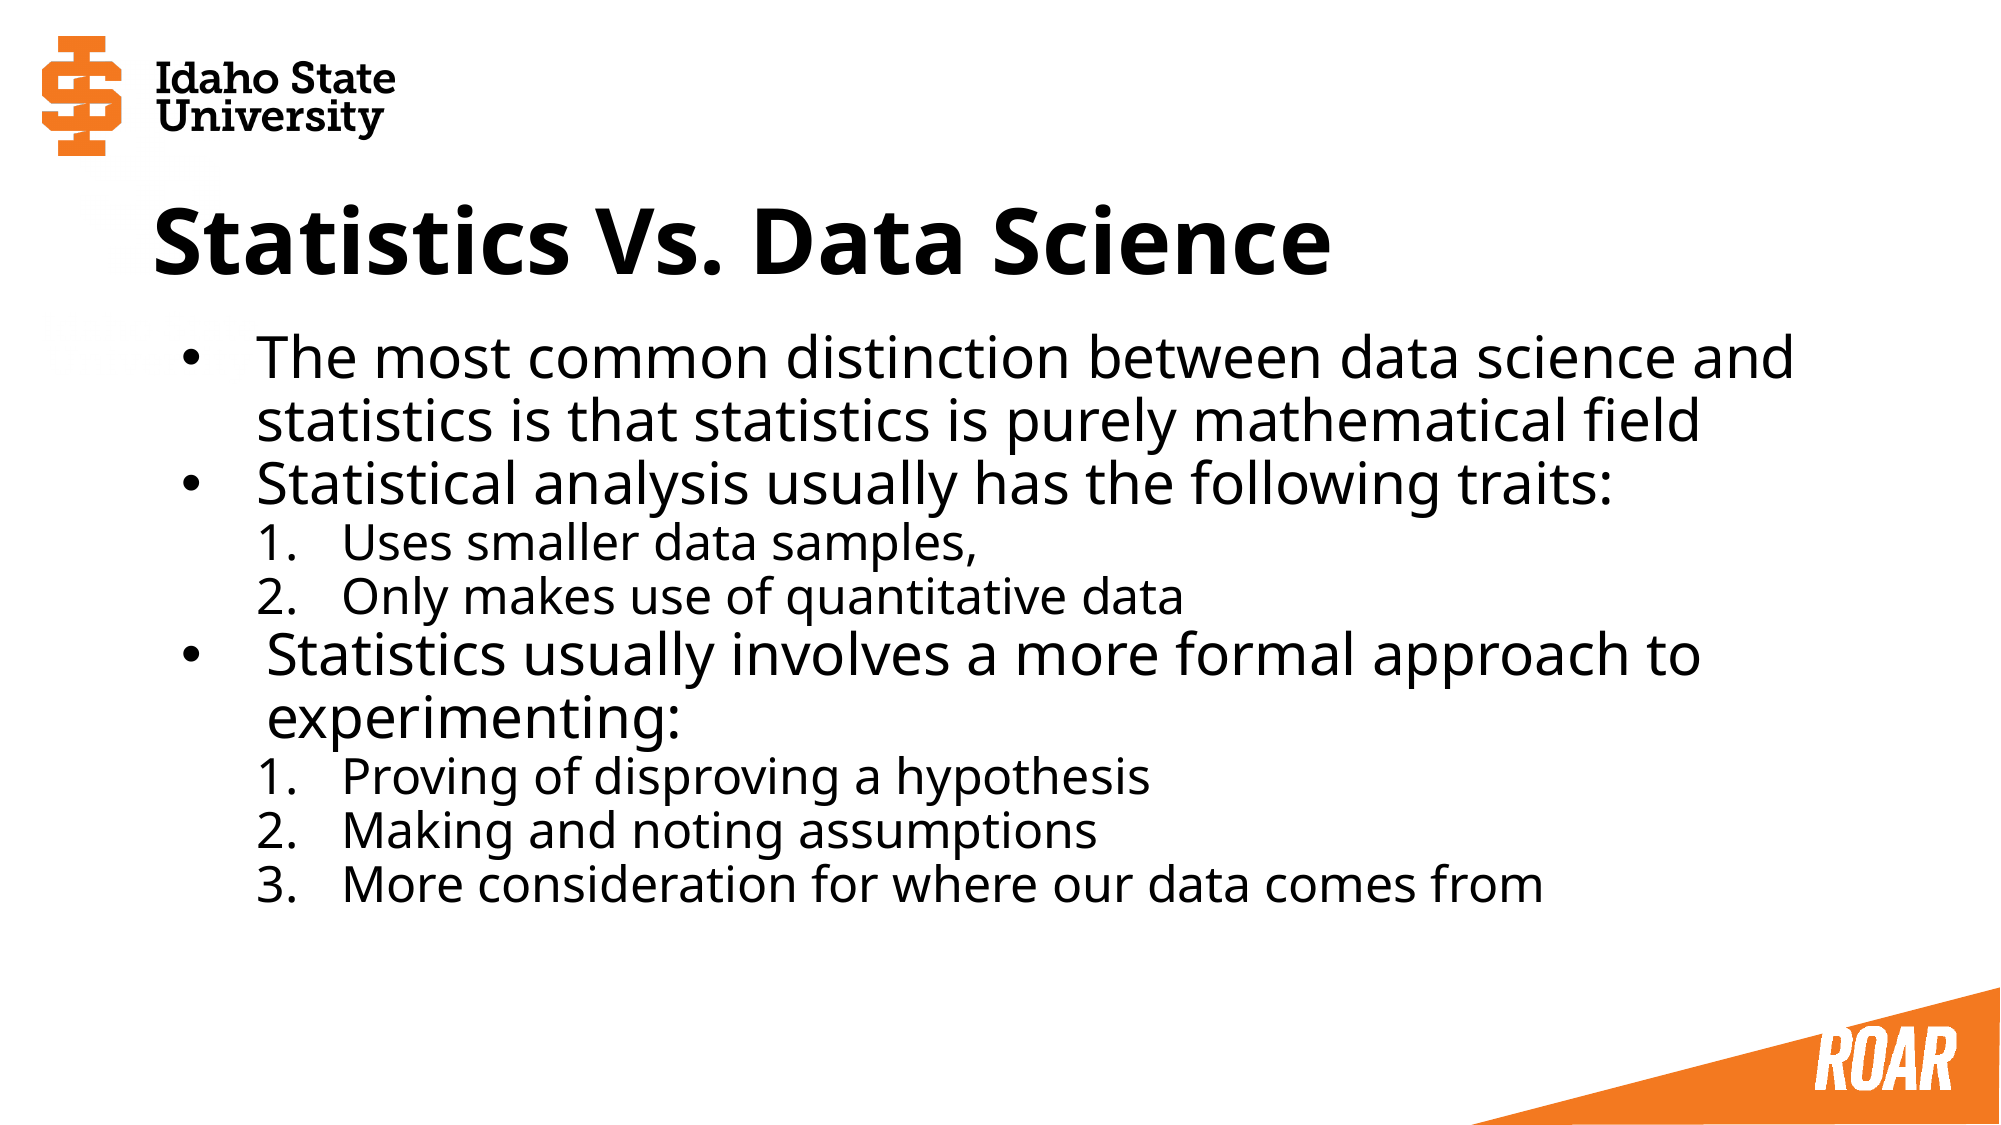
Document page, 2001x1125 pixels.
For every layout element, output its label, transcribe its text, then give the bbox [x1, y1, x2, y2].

picture [1807, 1022, 1964, 1094]
list The most common distinction between data science and statistics is that statistics is purely mathematical field Statistical analysis usually has the following traits: Uses smaller data samples, Only makes use of quantitative data Statistics usually involves a more formal approach to experimenting: Proving of disproving a hypothesis Making and noting assumptions More consideration for where our data comes from [137, 320, 1875, 988]
picture [26, 36, 395, 408]
title Statistics Vs. Data Science [137, 187, 1863, 300]
